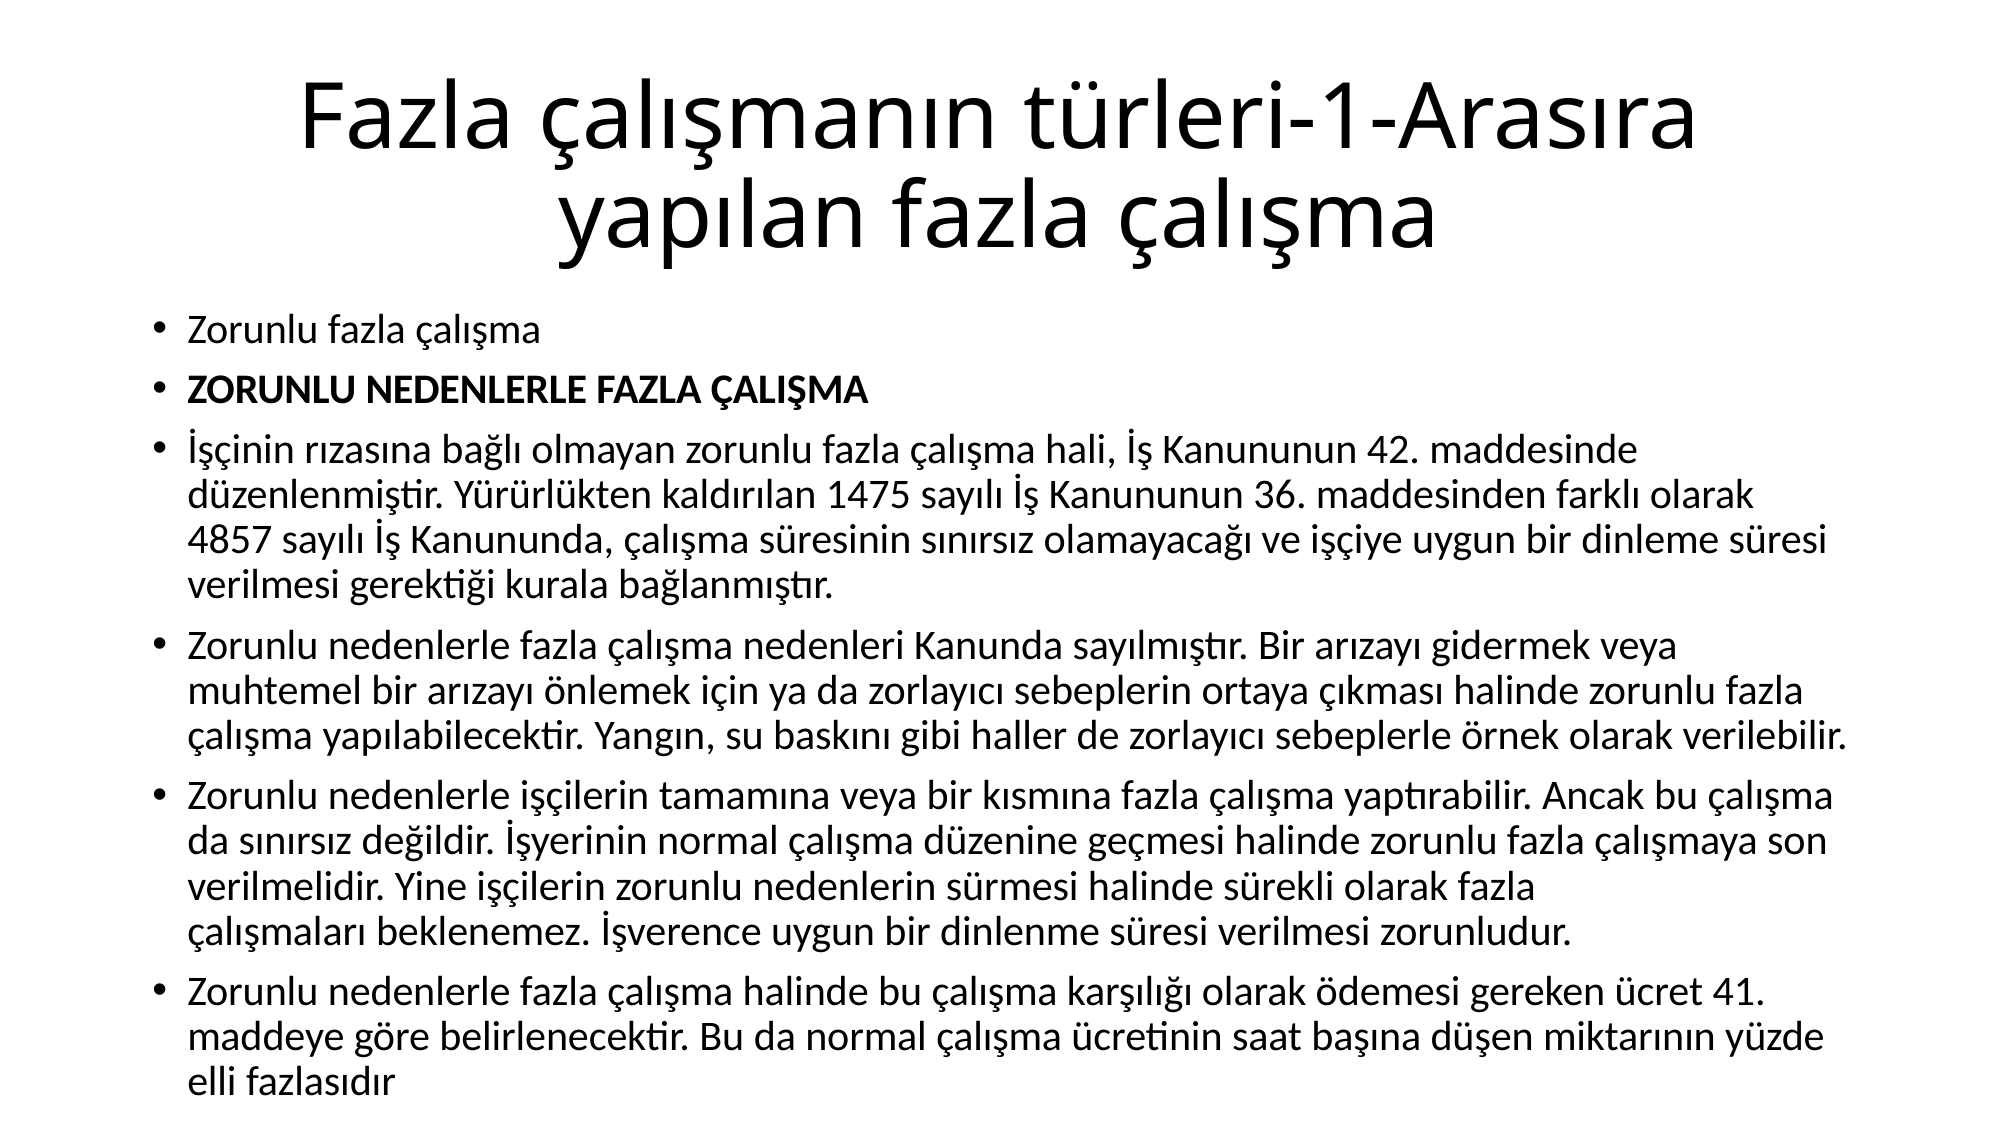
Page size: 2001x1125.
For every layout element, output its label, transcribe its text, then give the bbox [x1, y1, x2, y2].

title Fazla çalışmanın türleri-1-Arasıra yapılan fazla çalışma [137, 59, 1863, 278]
list Zorunlu fazla çalışma ZORUNLU NEDENLERLE FAZLA ÇALIŞMA İşçinin rızasına bağlı olmayan zorunlu fazla çalışma hali, İş Kanununun 42. maddesinde düzenlenmiştir. Yürürlükten kaldırılan 1475 sayılı İş Kanununun 36. maddesinden farklı olarak 4857 sayılı İş Kanununda, çalışma süresinin sınırsız olamayacağı ve işçiye uygun bir dinleme süresi verilmesi gerektiği kurala bağlanmıştır. Zorunlu nedenlerle fazla çalışma nedenleri Kanunda sayılmıştır. Bir arızayı gidermek veya muhtemel bir arızayı önlemek için ya da zorlayıcı sebeplerin ortaya çıkması halinde zorunlu fazla çalışma yapılabilecektir. Yangın, su baskını gibi haller de zorlayıcı sebeplerle örnek olarak verilebilir. Zorunlu nedenlerle işçilerin tamamına veya bir kısmına fazla çalışma yaptırabilir. Ancak bu çalışma da sınırsız değildir. İşyerinin normal çalışma düzenine geçmesi halinde zorunlu fazla çalışmaya son verilmelidir. Yine işçilerin zorunlu nedenlerin sürmesi halinde sürekli olarak fazla çalışmaları beklenemez. İşverence uygun bir dinlenme süresi verilmesi zorunludur. Zorunlu nedenlerle fazla çalışma halinde bu çalışma karşılığı olarak ödemesi gereken ücret 41. maddeye göre belirlenecektir. Bu da normal çalışma ücretinin saat başına düşen miktarının yüzde elli fazlasıdır [137, 299, 1863, 1125]
